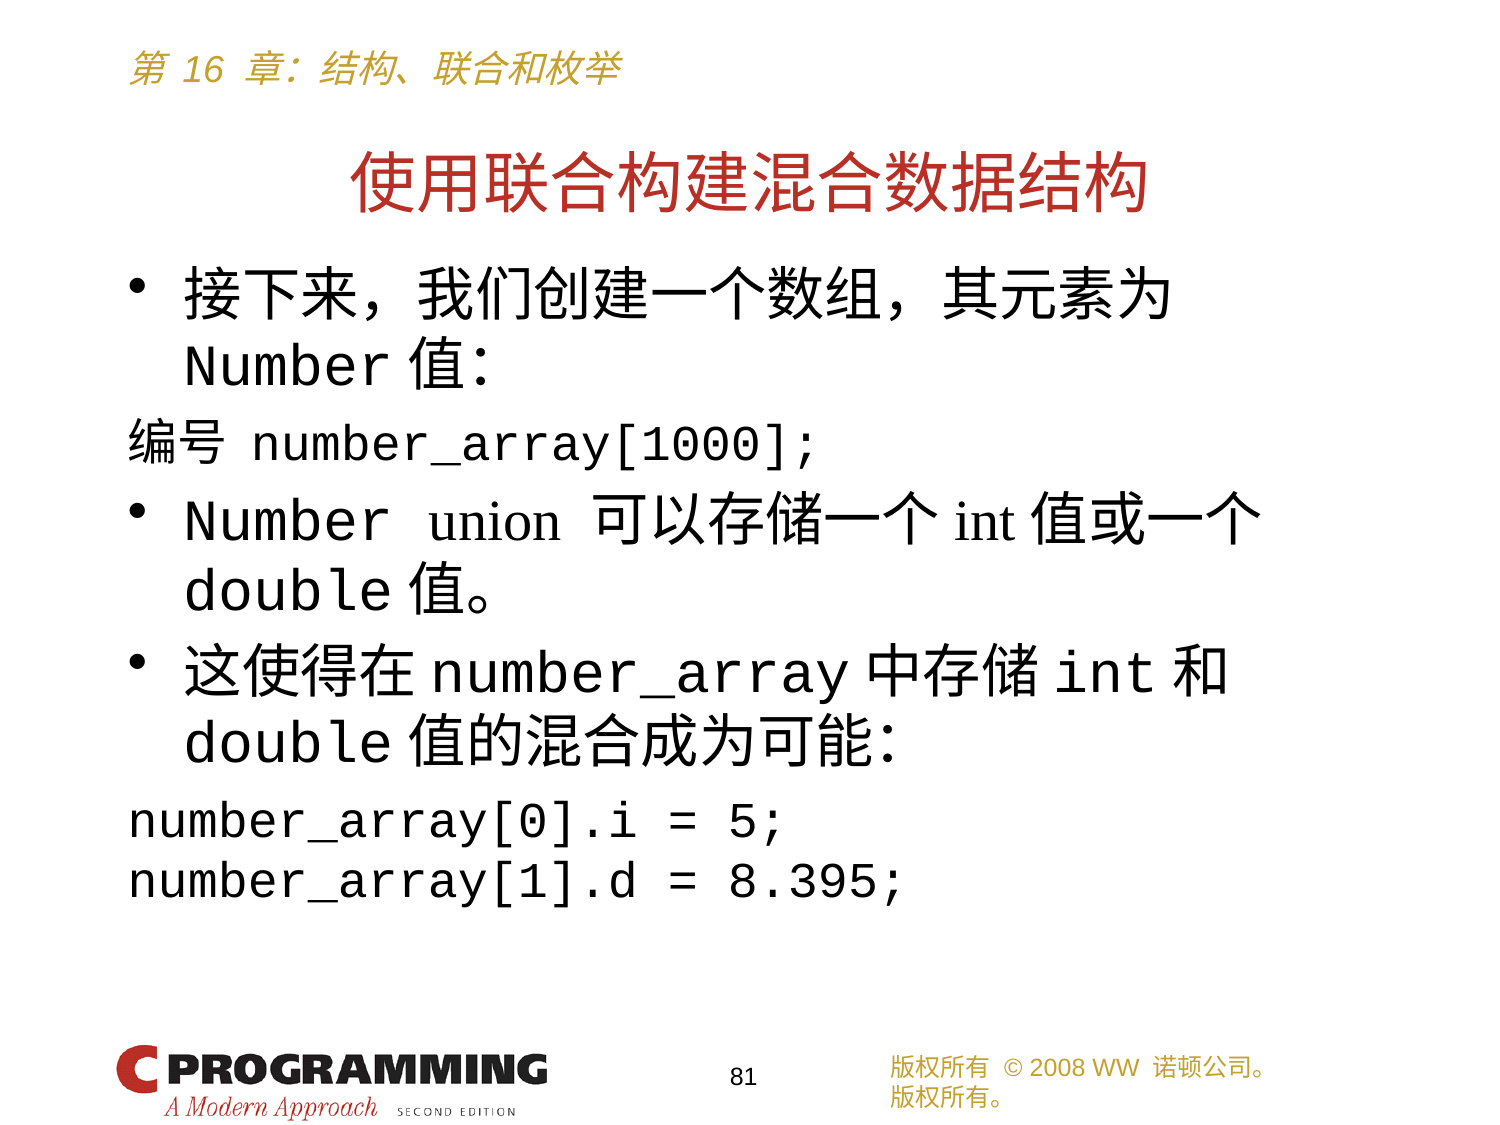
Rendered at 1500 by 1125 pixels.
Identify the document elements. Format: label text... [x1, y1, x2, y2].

slide_number 81 [687, 1049, 801, 1101]
footer 版权所有 © 2008 WW 诺顿公司。 版权所有。 [874, 1043, 1388, 1119]
picture [112, 1041, 550, 1123]
list 接下来，我们创建一个数组，其元素为Number值： 编号 number_array[1000]; Number union 可以存储一个int值或一个double值。 这使得在number_array中存储int和double值的混合成为可能： number_array[0].i = 5; number_array[1].d = 8.395; [112, 249, 1388, 1038]
title 使用联合构建混合数据结构 [75, 125, 1425, 238]
